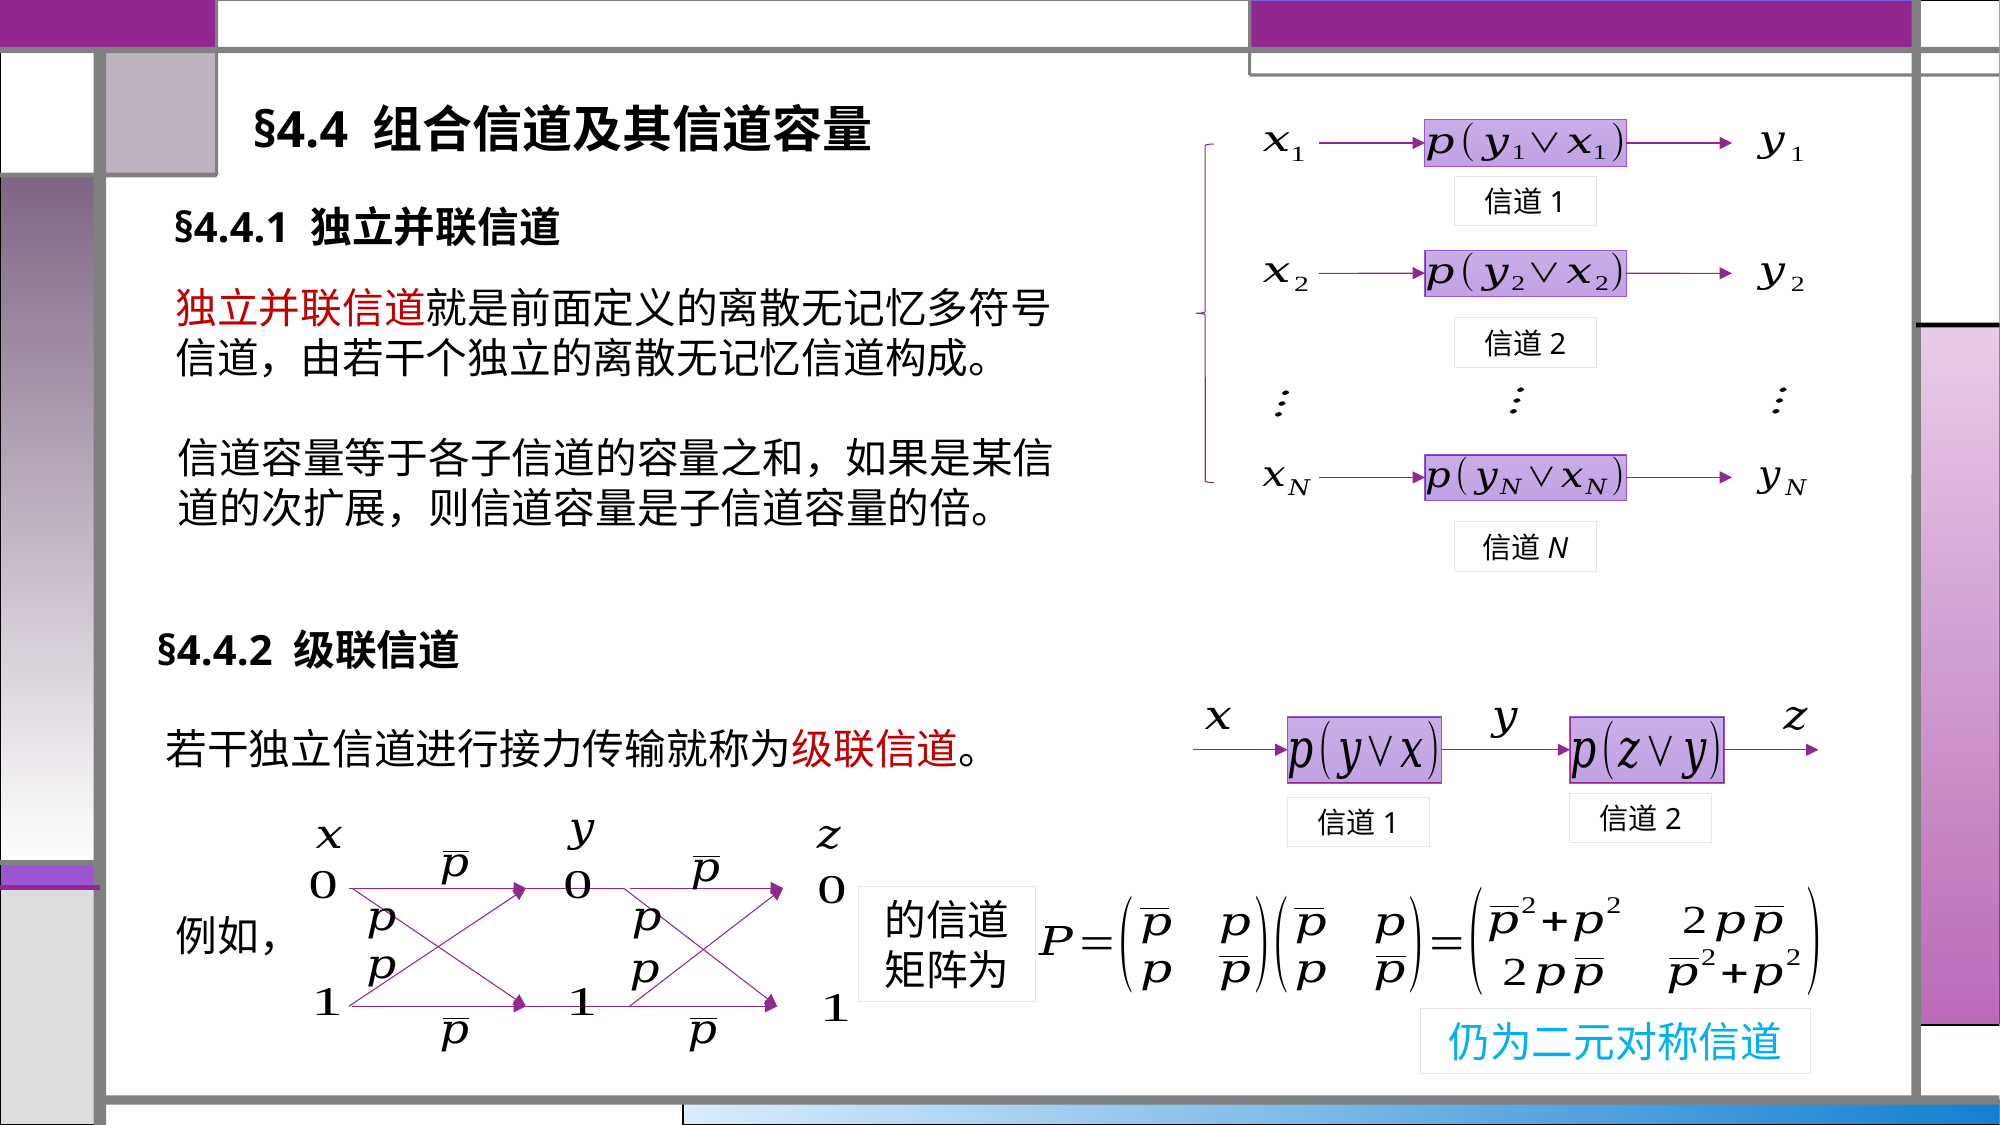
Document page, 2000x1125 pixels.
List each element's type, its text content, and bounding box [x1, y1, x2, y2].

text_box 信道1 [1287, 797, 1430, 847]
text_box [629, 889, 784, 1007]
text_box 例如， [160, 901, 303, 967]
text_box 信道N [1454, 521, 1597, 572]
text_box 的信道矩阵为 [858, 886, 1036, 1002]
text_box §4.4.2 级联信道 [131, 616, 486, 682]
text_box 信道2 [1569, 793, 1712, 843]
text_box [623, 888, 629, 1007]
text_box 仍为二元对称信道 [1420, 1008, 1811, 1074]
text_box §4.4 组合信道及其信道容量 [220, 90, 906, 166]
text_box 独立并联信道就是前面定义的离散无记忆多符号信道，由若干个独立的离散无记忆信道构成。 [149, 274, 1079, 389]
text_box 若干独立信道进行接力传输就称为级联信道。 [149, 715, 1017, 781]
text_box [1196, 143, 1215, 484]
text_box 信道1 [1454, 176, 1597, 226]
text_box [351, 888, 526, 1007]
text_box §4.4.1 独立并联信道 [136, 193, 598, 258]
text_box 信道2 [1454, 317, 1597, 368]
